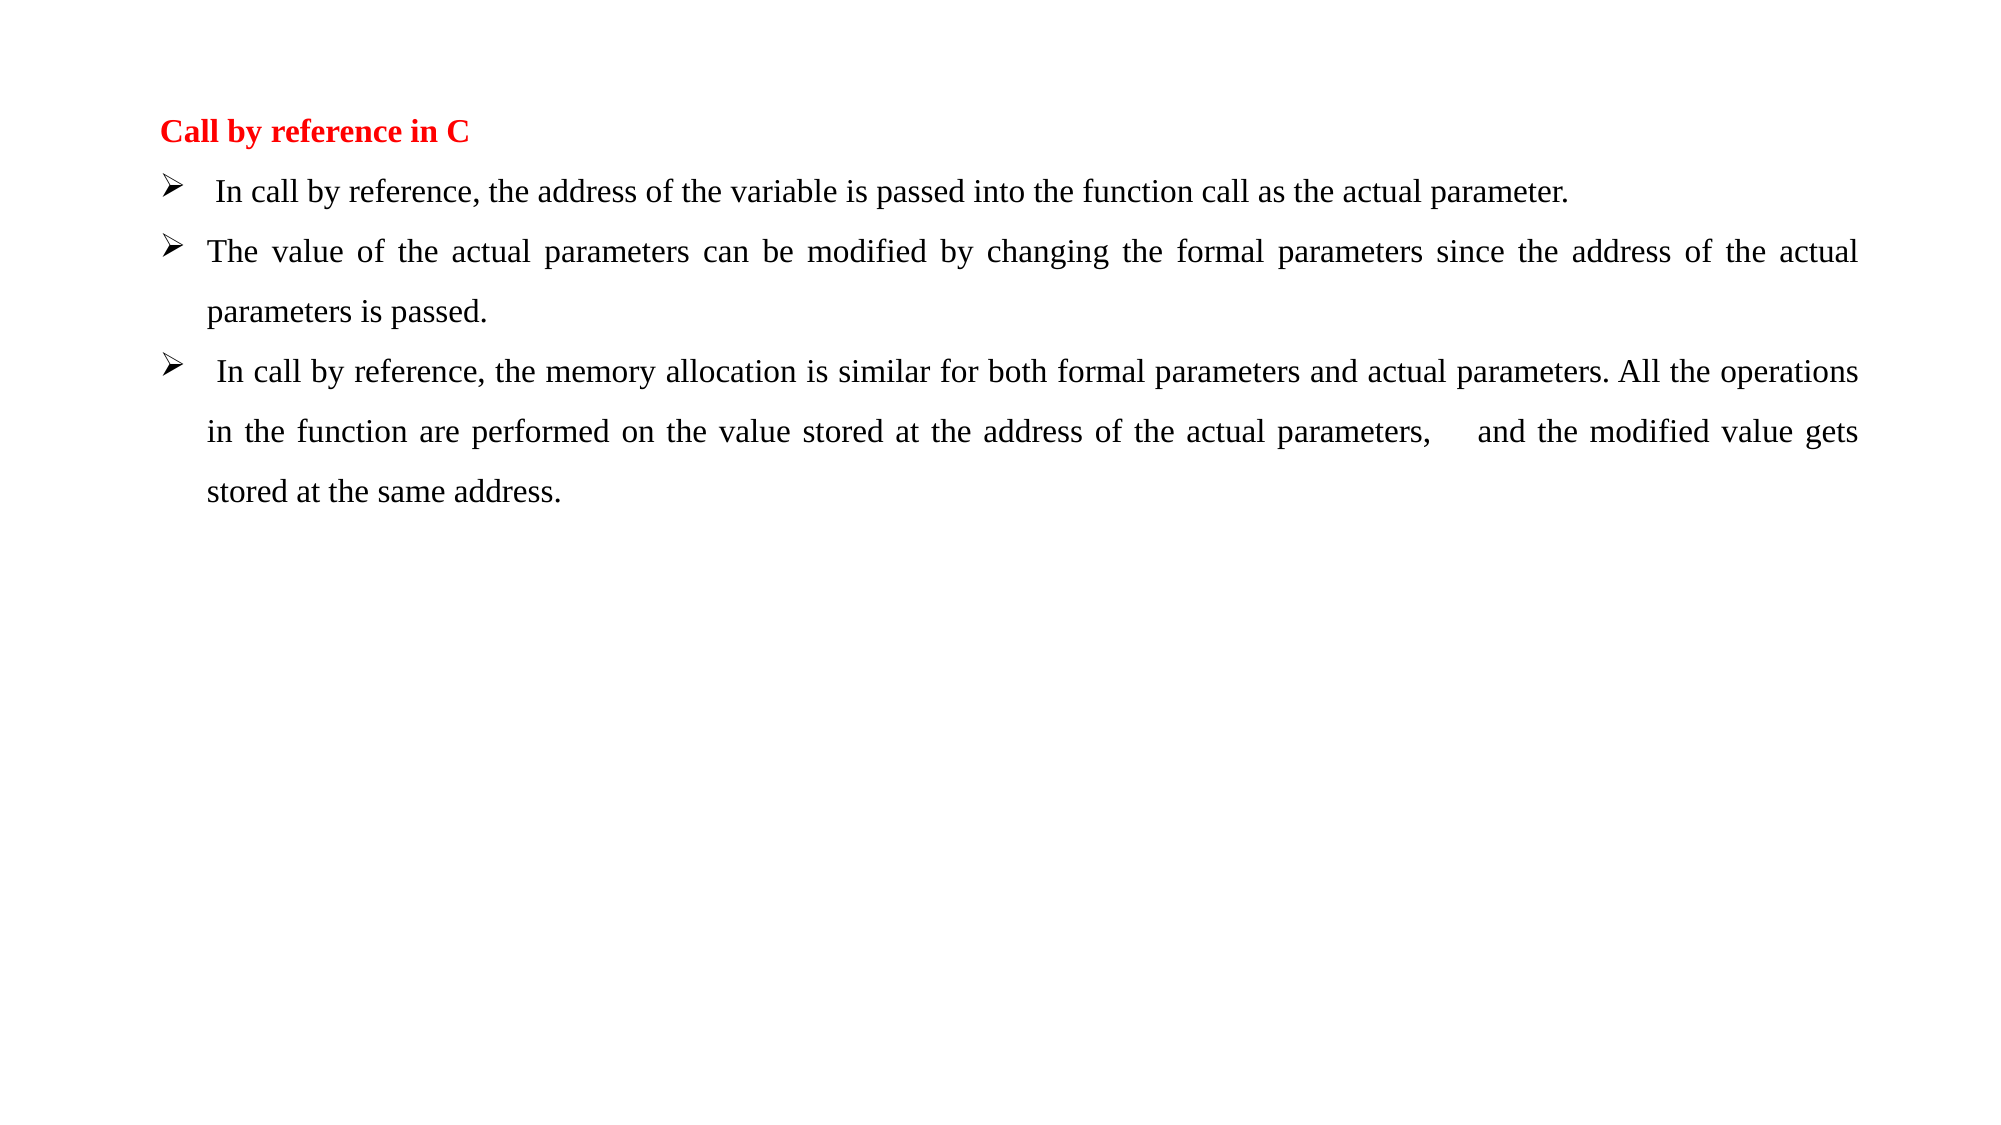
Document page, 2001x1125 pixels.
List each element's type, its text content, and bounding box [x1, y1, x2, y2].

text_box Call by reference in C In call by reference, the address of the variable is passed into the function call as the actual parameter. The value of the actual parameters can be modified by changing the formal parameters since the address of the actual parameters is passed. In call by reference, the memory allocation is similar for both formal parameters and actual parameters. All the operations in the function are performed on the value stored at the address of the actual parameters, and the modified value gets stored at the same address. [145, 82, 1877, 517]
